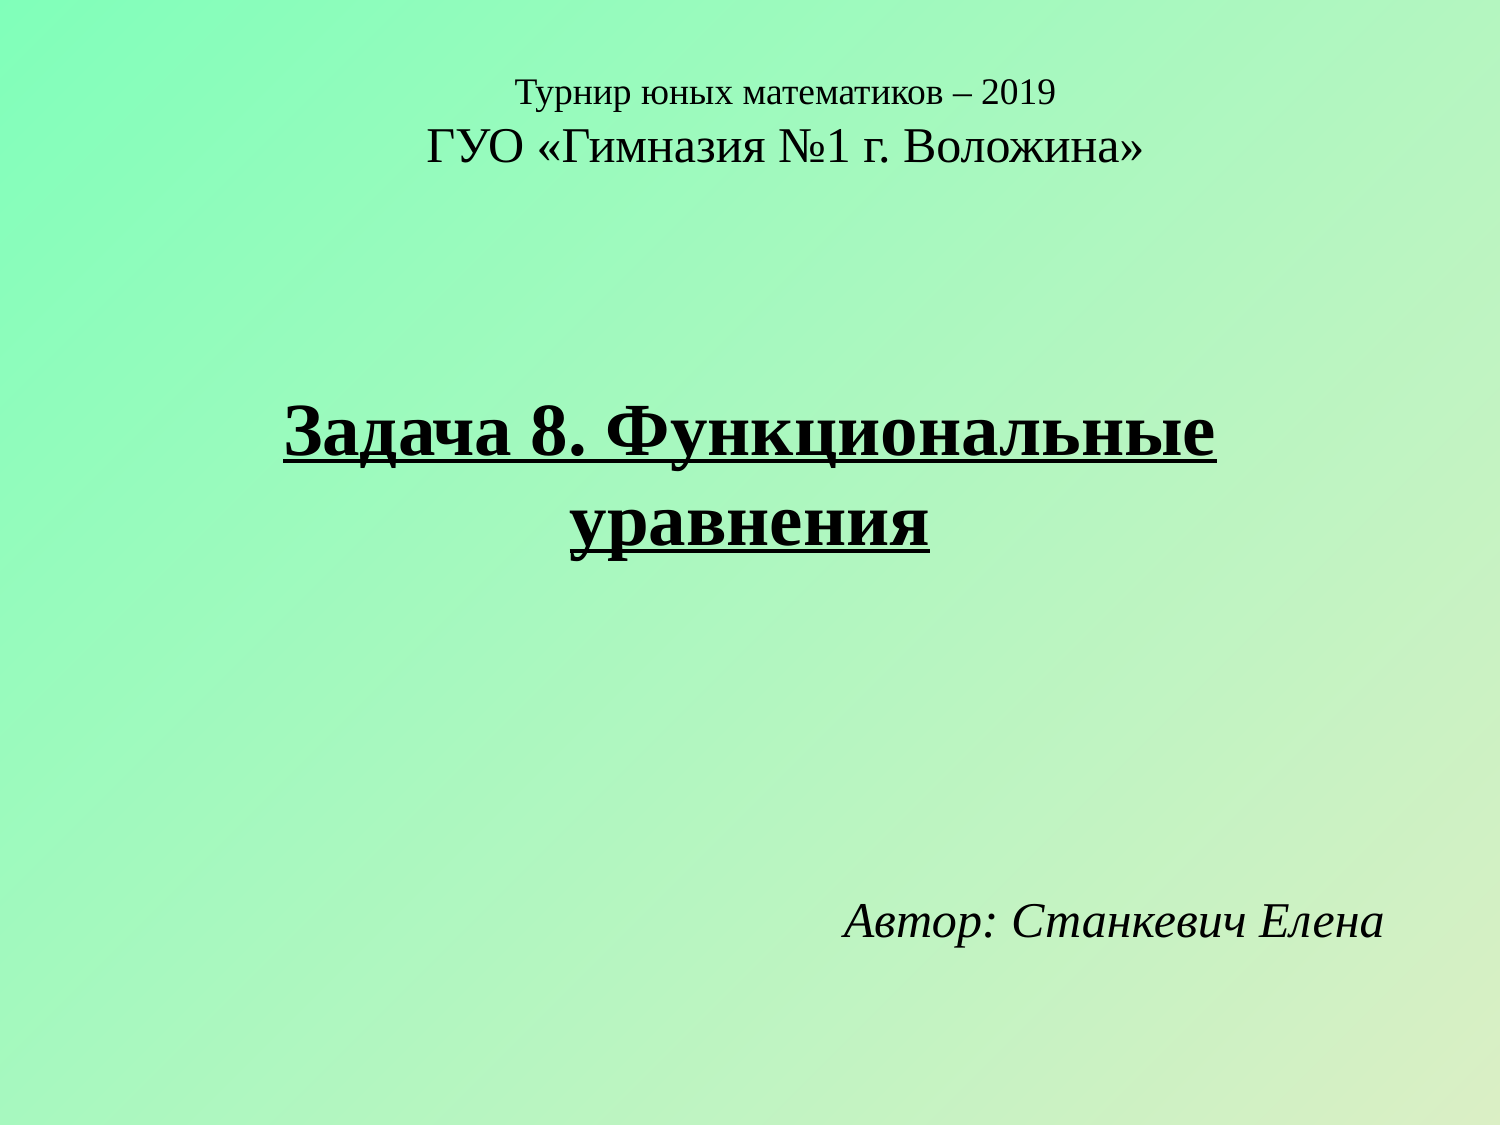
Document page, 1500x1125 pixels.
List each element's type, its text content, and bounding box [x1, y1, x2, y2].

title Задача 8. Функциональные уравнения [112, 349, 1388, 591]
text_box Турнир юных математиков – 2019 ГУО «Гимназия №1 г. Воложина» [324, 59, 1247, 180]
subtitle Автор: Станкевич Елена [171, 739, 1400, 1028]
